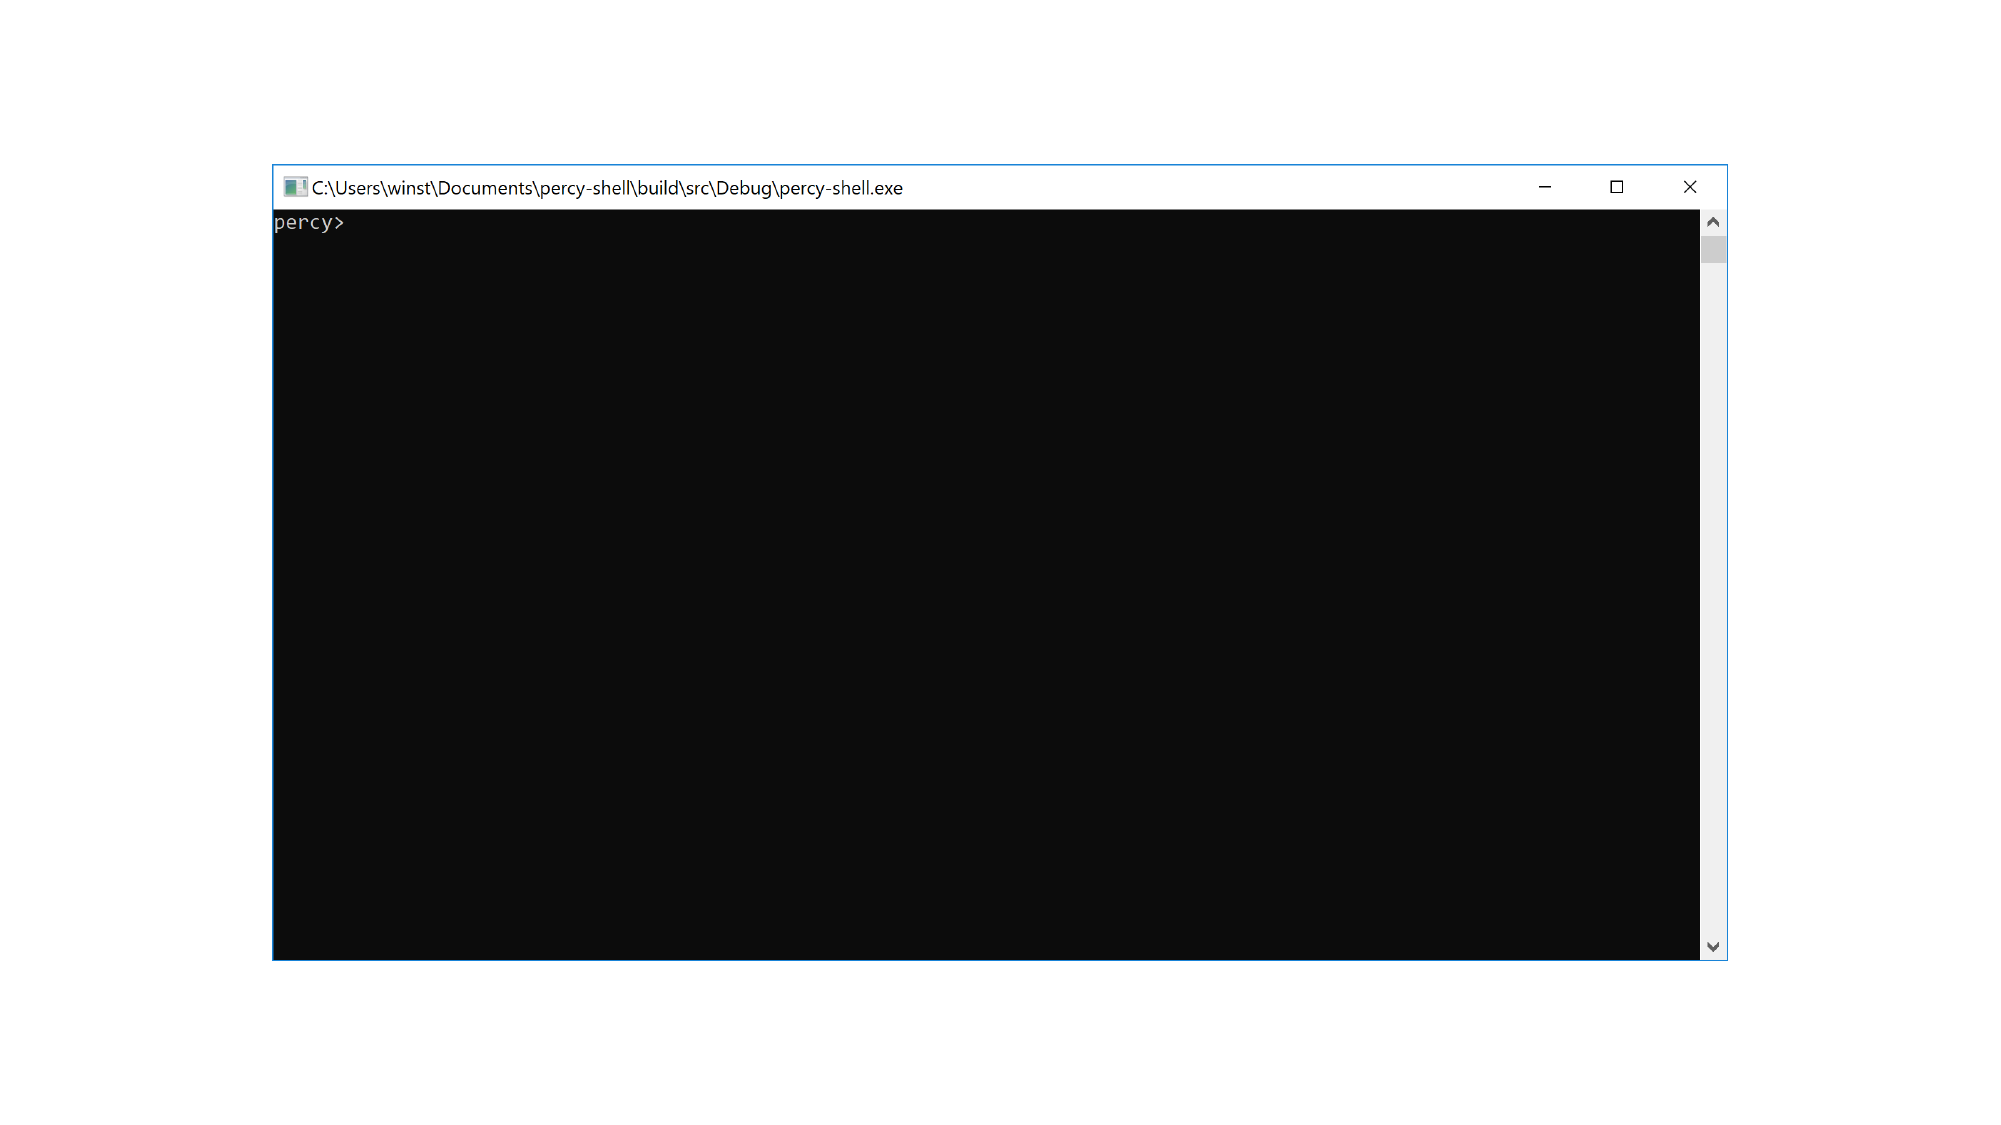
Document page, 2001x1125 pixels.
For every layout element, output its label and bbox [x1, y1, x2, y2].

picture [272, 164, 1728, 961]
